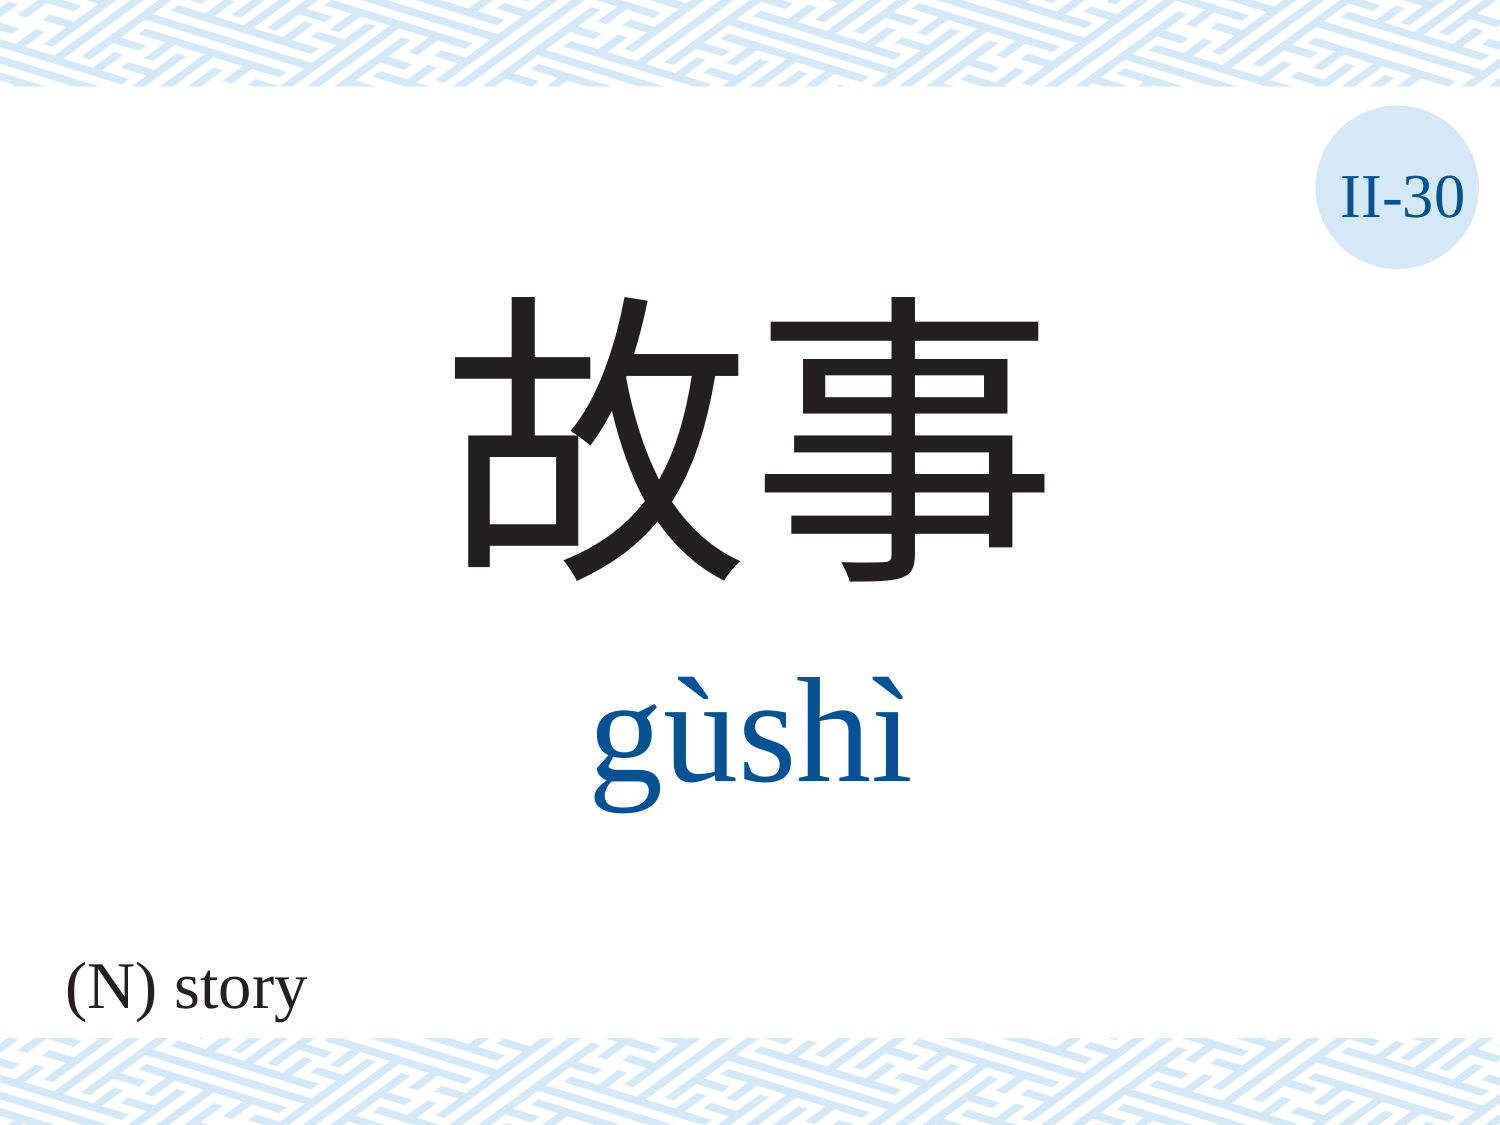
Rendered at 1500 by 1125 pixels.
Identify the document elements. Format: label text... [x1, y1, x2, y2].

picture [0, 0, 1500, 1125]
text_box II-30 故事 gùshì [439, 154, 1467, 812]
text_box (N) story [62, 942, 310, 1023]
